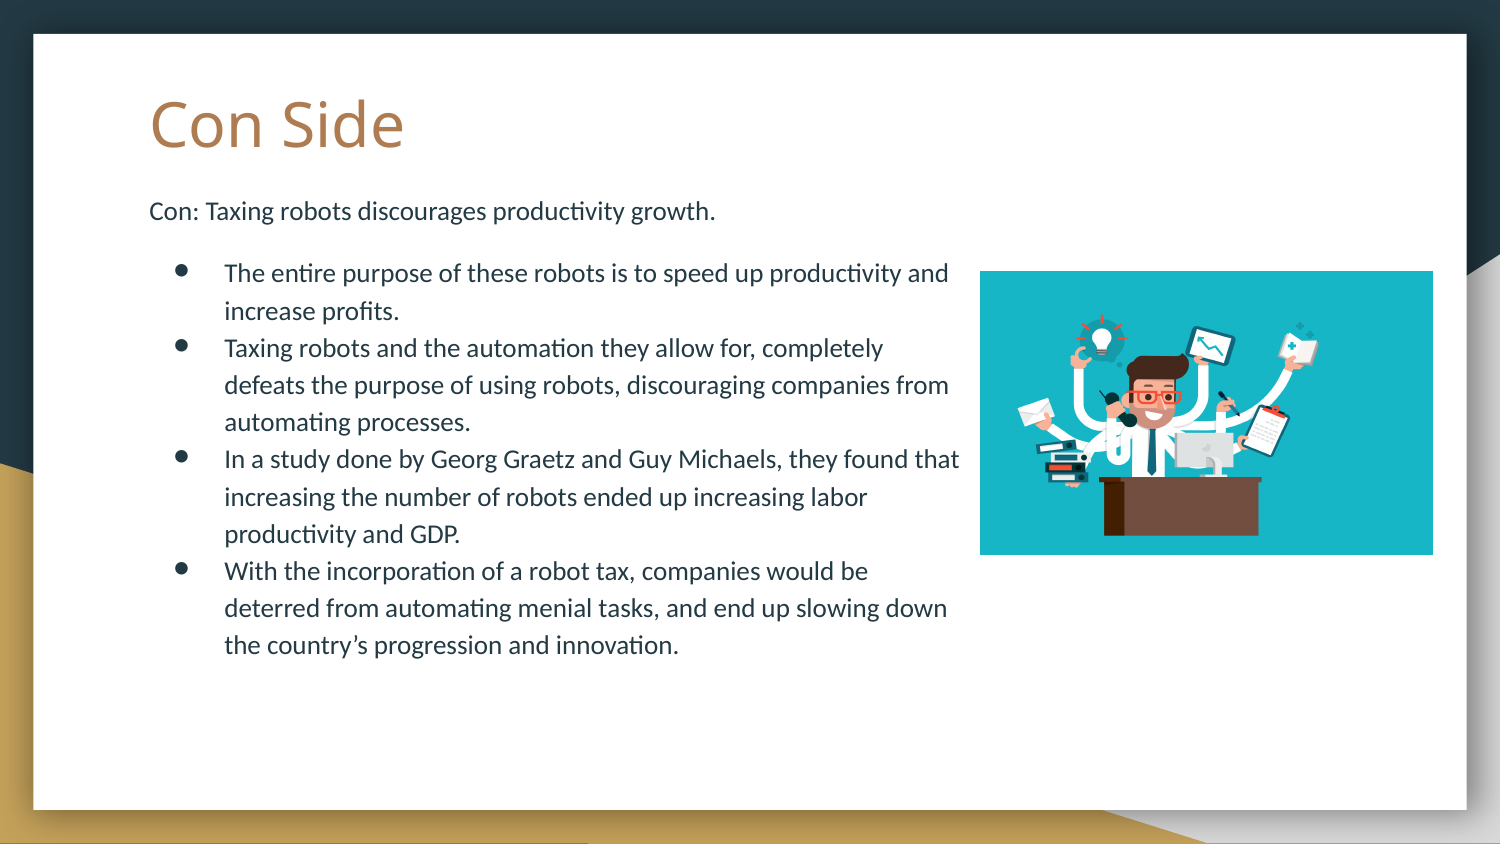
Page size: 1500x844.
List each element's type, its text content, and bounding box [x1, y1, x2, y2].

list Con: Taxing robots discourages productivity growth. The entire purpose of these robots is to speed up productivity and increase profits. Taxing robots and the automation they allow for, completely defeats the purpose of using robots, discouraging companies from automating processes. In a study done by Georg Graetz and Guy Michaels, they found that increasing the number of robots ended up increasing labor productivity and GDP. With the incorporation of a robot tax, companies would be deterred from automating menial tasks, and end up slowing down the country’s progression and innovation. [134, 173, 981, 719]
picture [980, 271, 1433, 556]
title Con Side [134, 70, 1366, 228]
